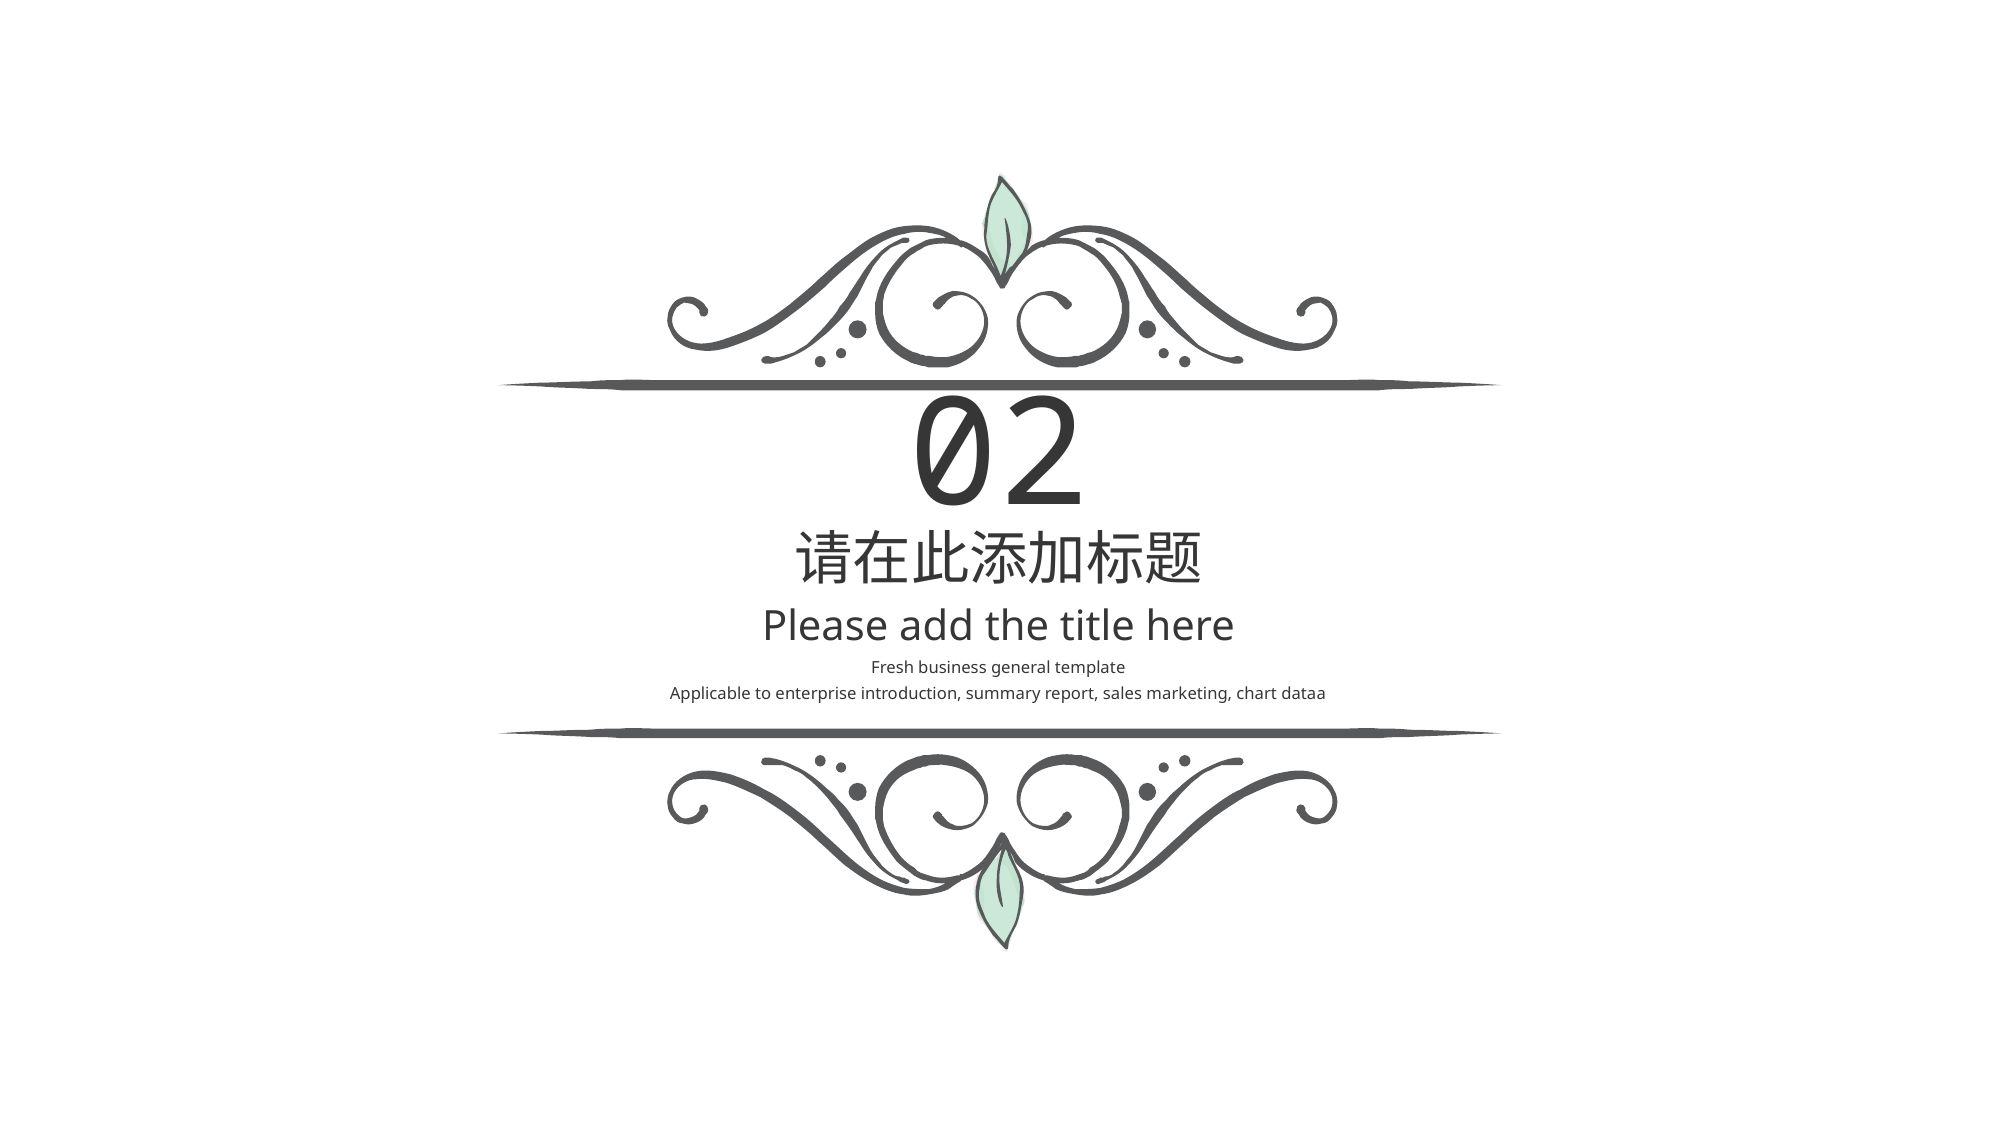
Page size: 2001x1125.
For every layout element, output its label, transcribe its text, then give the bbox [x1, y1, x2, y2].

text_box Fresh business general template Applicable to enterprise introduction, summary report, sales marketing, chart dataa [604, 643, 1393, 710]
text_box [498, 170, 1502, 391]
text_box 请在此添加标题 [707, 513, 1290, 599]
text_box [498, 727, 1502, 955]
text_box Please add the title here [747, 599, 1250, 657]
text_box 02 [893, 391, 1104, 543]
